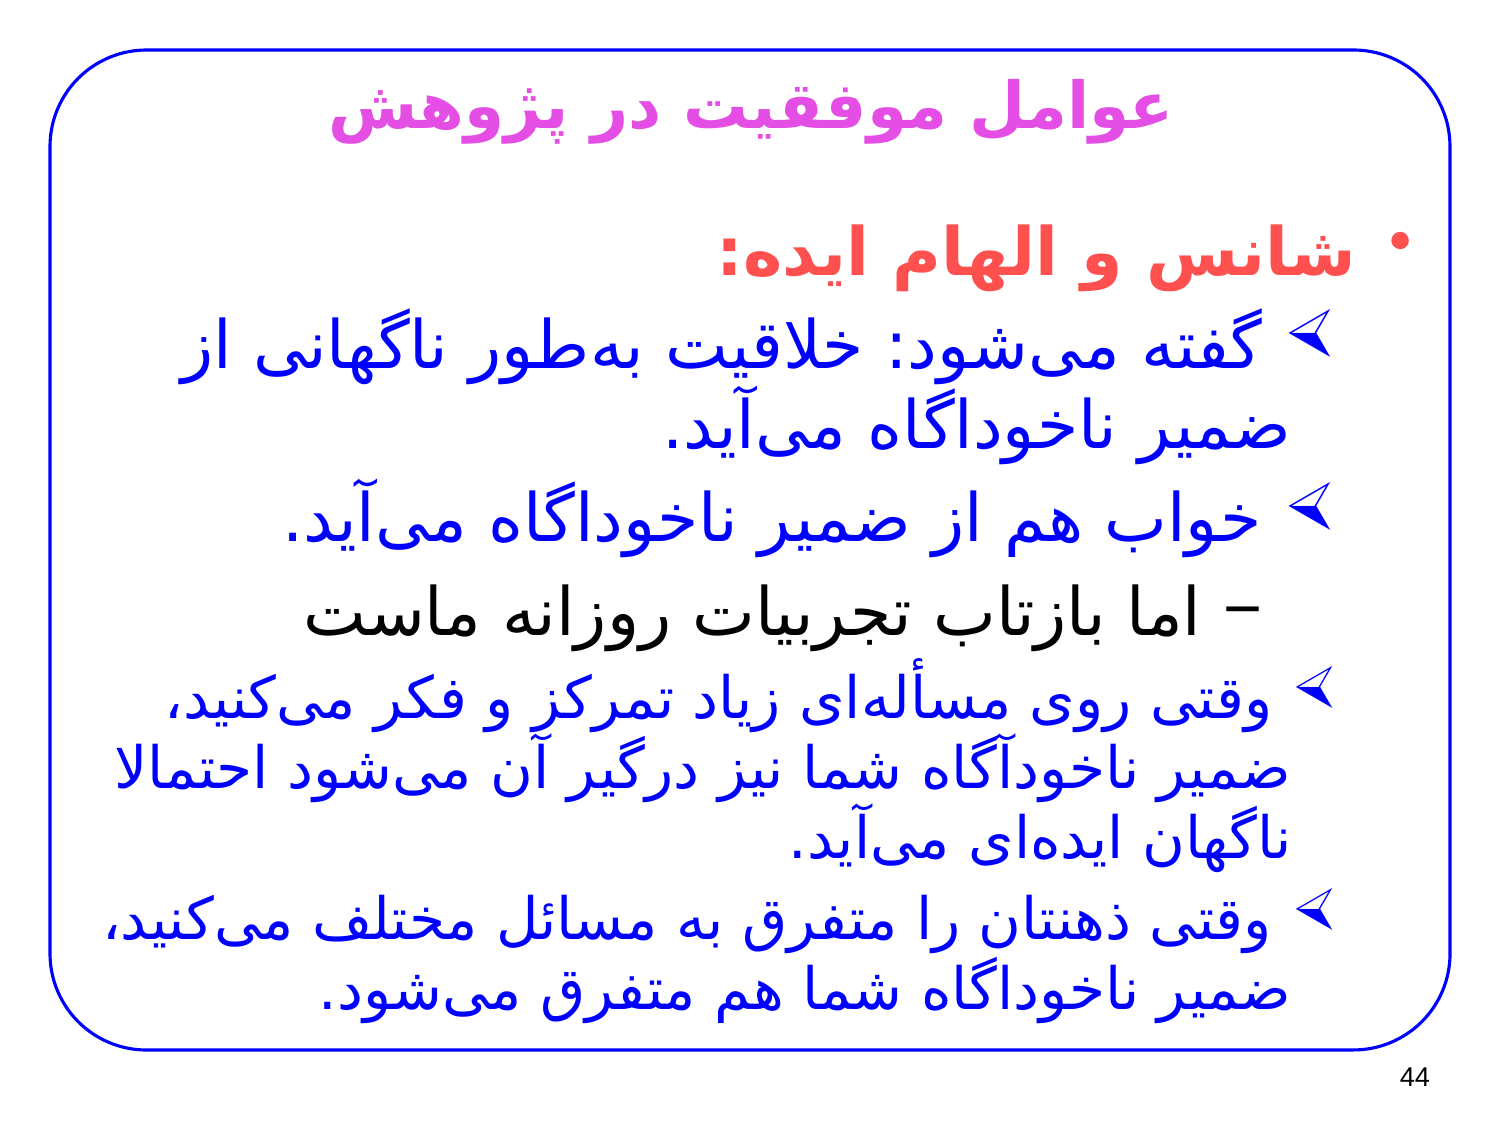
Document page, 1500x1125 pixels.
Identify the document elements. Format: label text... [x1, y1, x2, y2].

title عوامل موفقیت در پژوهش [113, 65, 1390, 140]
slide_number 44 [1351, 1047, 1444, 1104]
list شانس و الهام ایده: گفته می‌شود: خلاقیت به‌طور ناگهانی از ضمیر ناخوداگاه می‌آید. خواب هم از ضمیر ناخوداگاه می‌آید. اما بازتاب تجربیات روزانه ماست وقتی روی مسأله‌ای زیاد تمرکز و فکر می‌کنید، ضمیر ناخودآگاه شما نیز درگیر آن می‌شود احتمالا ناگهان ایده‌ای می‌آید. وقتی ذهنتان را متفرق به مسائل مختلف می‌کنید، ضمیر ناخوداگاه شما هم متفرق می‌شود. [58, 199, 1430, 963]
